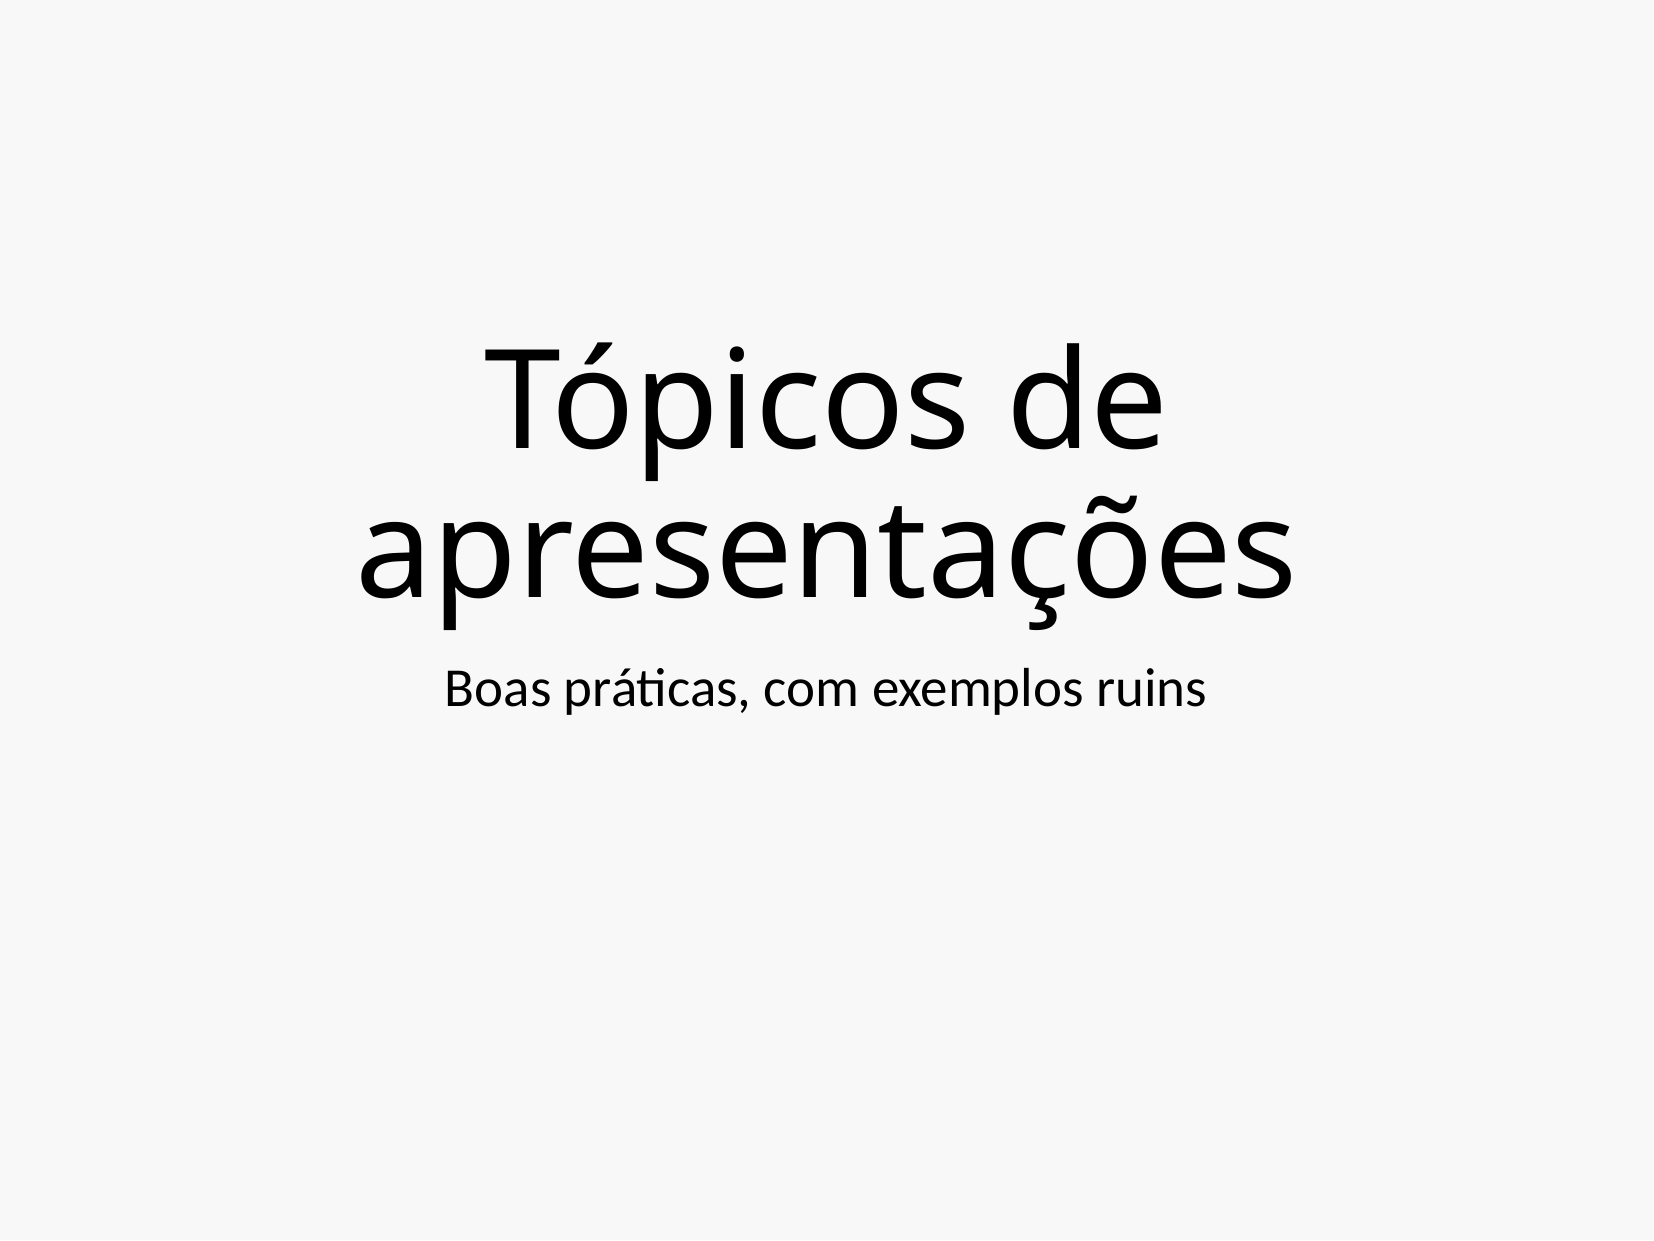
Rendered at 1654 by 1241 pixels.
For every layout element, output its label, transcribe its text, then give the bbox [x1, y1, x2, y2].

subtitle Boas práticas, com exemplos ruins [206, 651, 1447, 951]
title Tópicos de apresentações [124, 202, 1530, 635]
